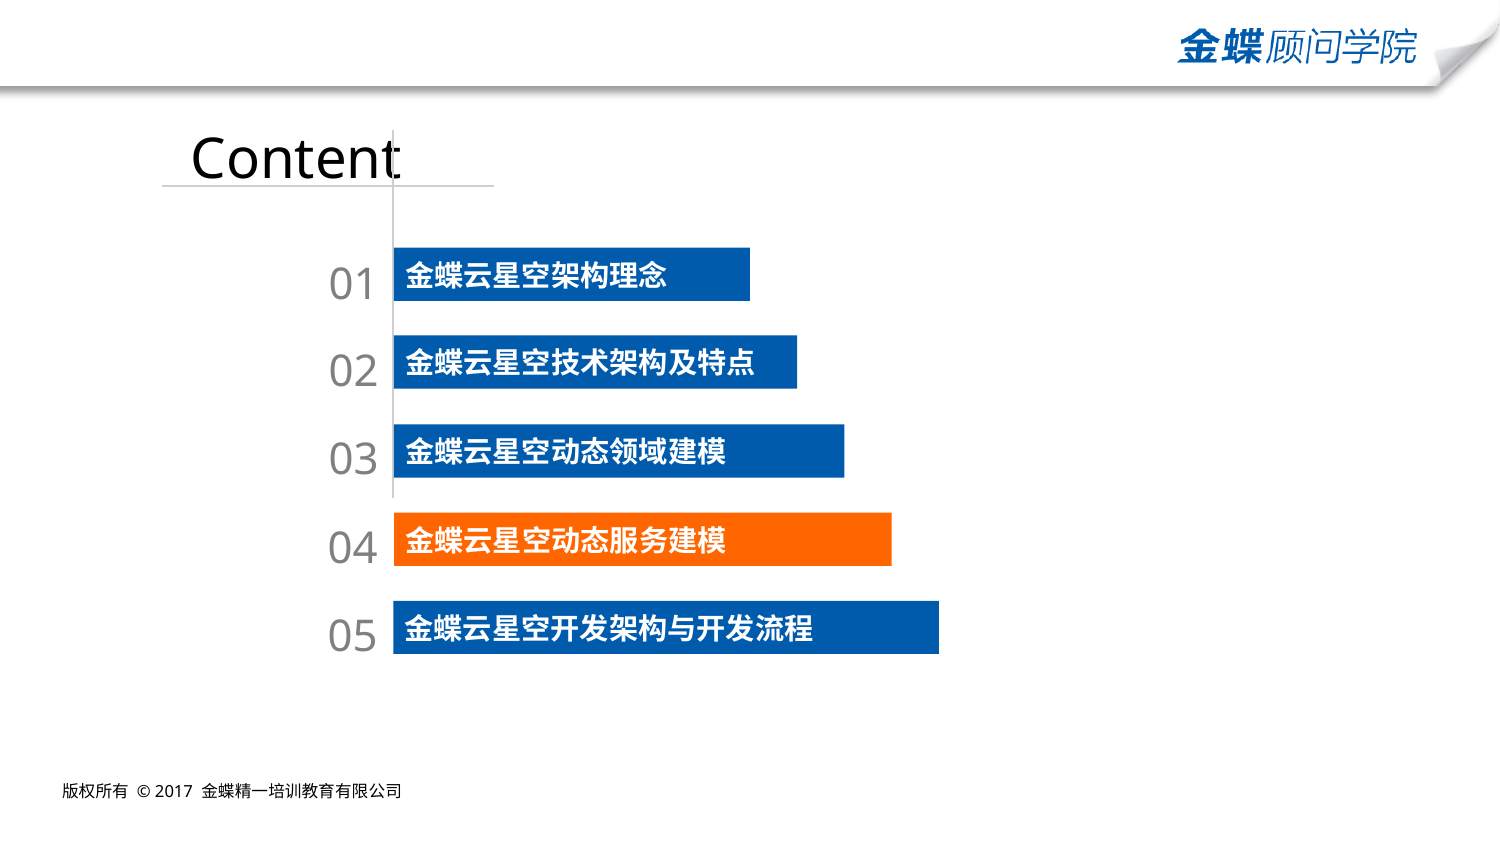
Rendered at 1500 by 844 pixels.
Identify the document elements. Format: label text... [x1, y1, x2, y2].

text_box 01 [306, 237, 392, 316]
text_box 04 [305, 501, 393, 580]
text_box 03 [306, 413, 392, 491]
picture [0, 0, 1500, 86]
text_box 金蝶云星空开发架构与开发流程 [393, 600, 939, 654]
text_box 金蝶云星空技术架构及特点 [393, 335, 798, 389]
text_box 05 [305, 589, 393, 668]
text_box 金蝶云星空动态领域建模 [393, 424, 845, 478]
text_box 02 [306, 324, 392, 403]
text_box Content [175, 114, 482, 182]
text_box 金蝶云星空动态服务建模 [394, 512, 892, 566]
text_box 金蝶云星空架构理念 [393, 247, 750, 301]
